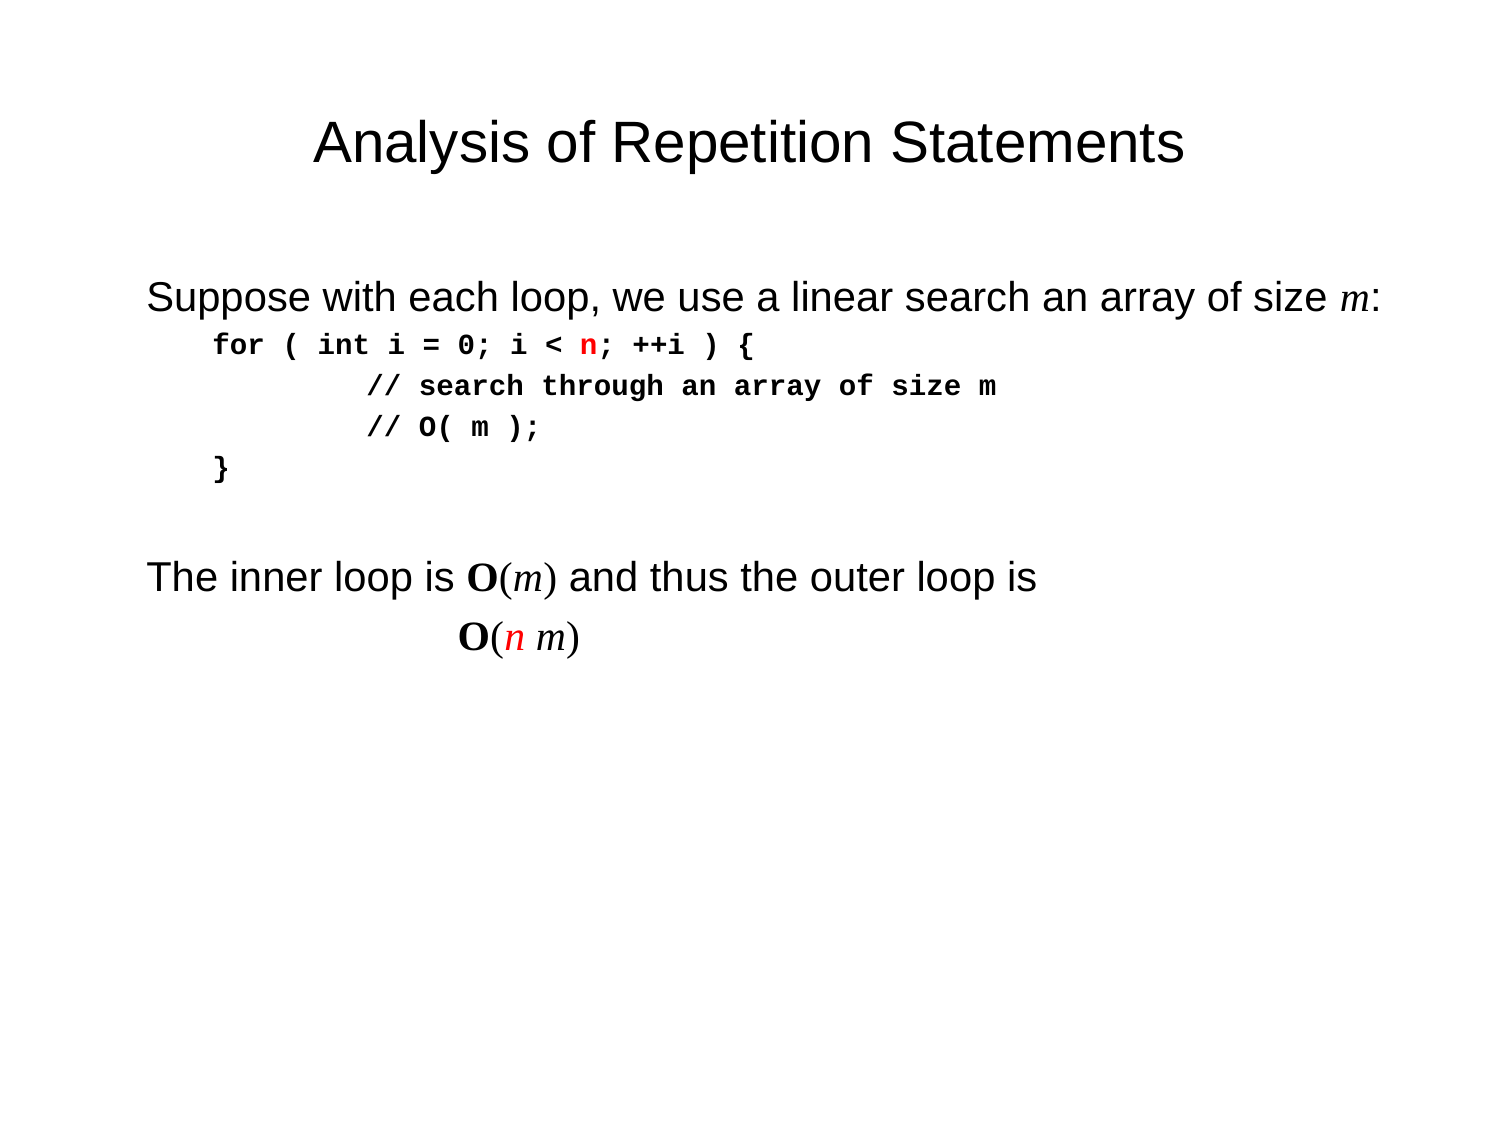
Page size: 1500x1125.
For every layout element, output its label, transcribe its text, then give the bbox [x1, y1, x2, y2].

list Suppose with each loop, we use a linear search an array of size m: for ( int i = 0; i < n; ++i ) { // search through an array of size m // O( m ); } The inner loop is O(m) and thus the outer loop is O(n m) [74, 262, 1426, 1006]
title Analysis of Repetition Statements [74, 44, 1426, 233]
